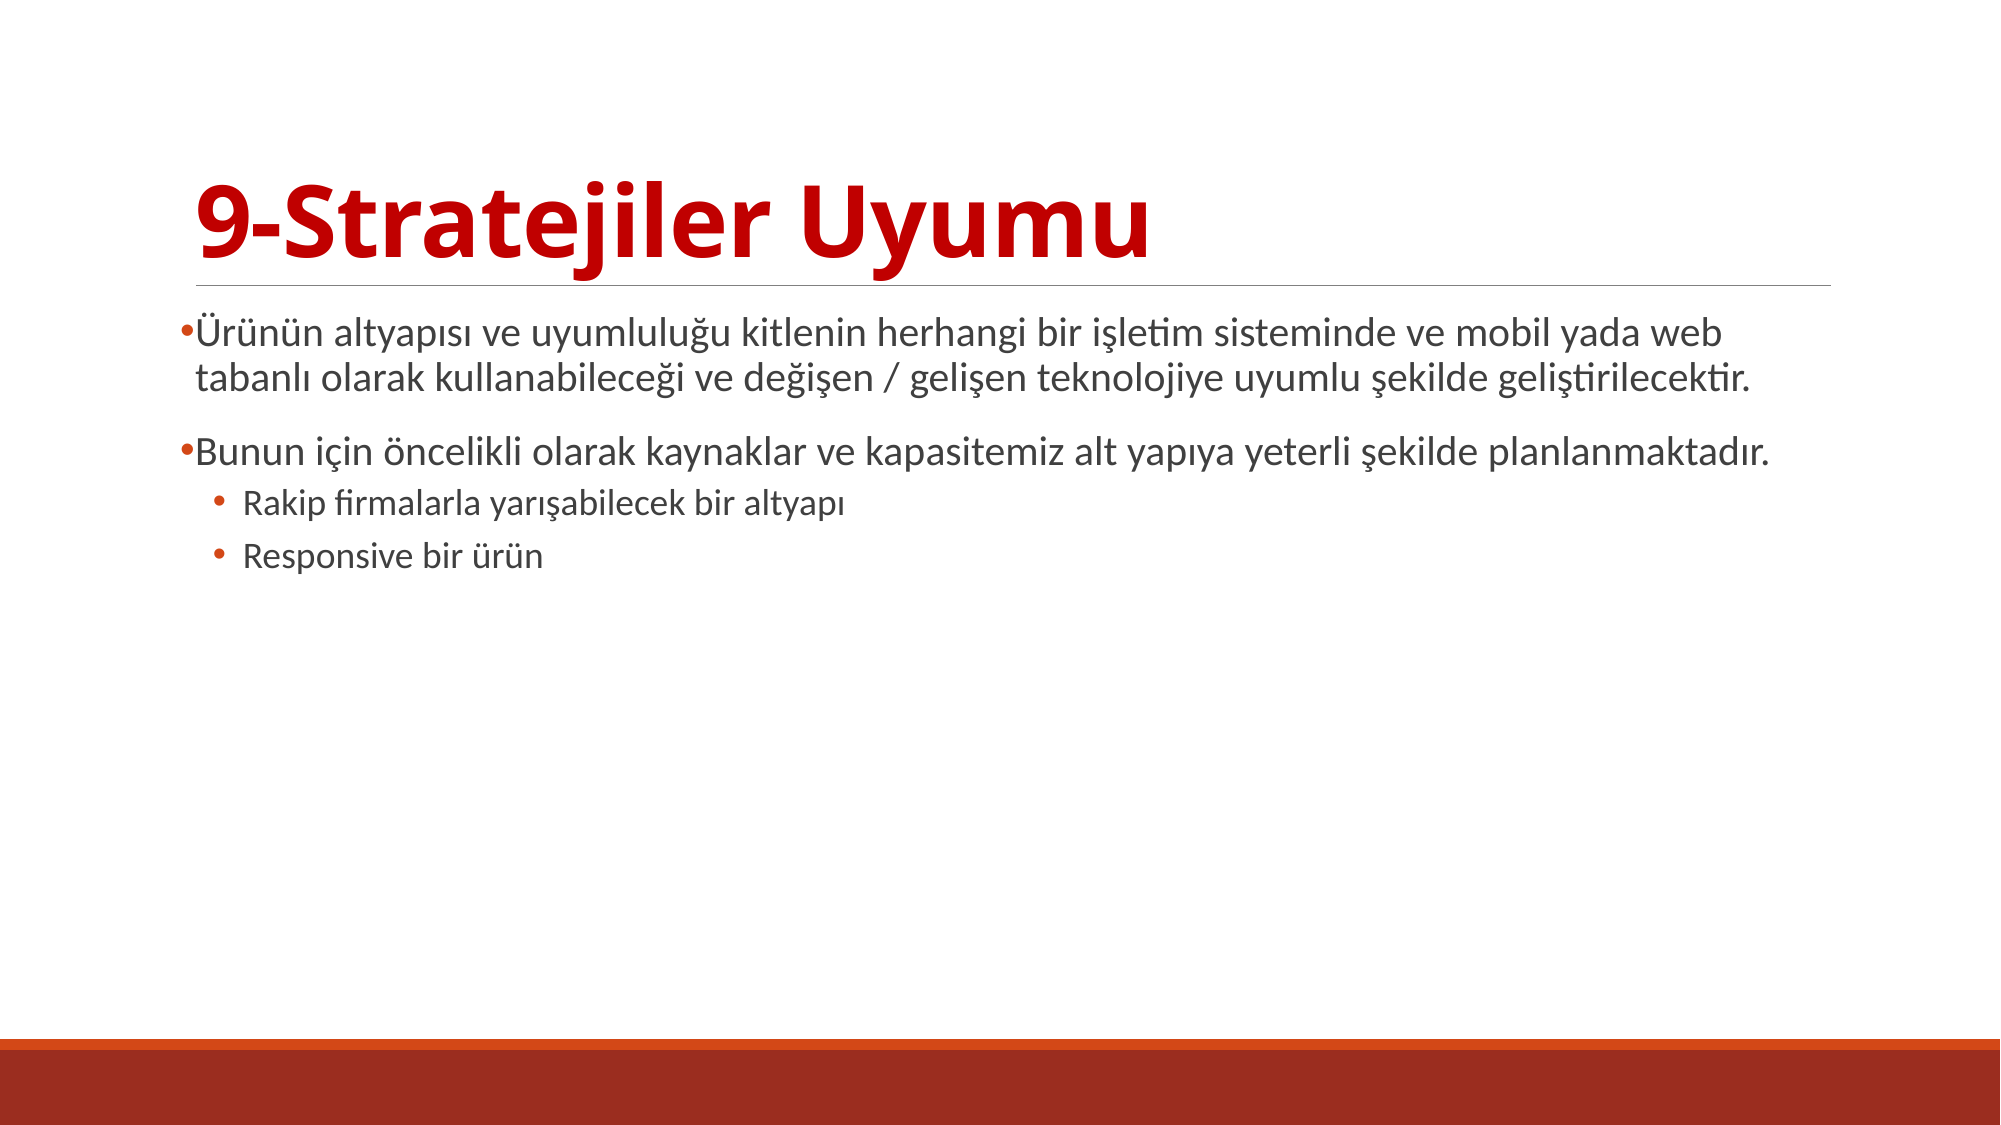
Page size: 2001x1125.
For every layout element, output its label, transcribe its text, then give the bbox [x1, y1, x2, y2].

title 9-Stratejiler Uyumu [180, 47, 1830, 285]
list Ürünün altyapısı ve uyumluluğu kitlenin herhangi bir işletim sisteminde ve mobil yada web tabanlı olarak kullanabileceği ve değişen / gelişen teknolojiye uyumlu şekilde geliştirilecektir. Bunun için öncelikli olarak kaynaklar ve kapasitemiz alt yapıya yeterli şekilde planlanmaktadır. Rakip firmalarla yarışabilecek bir altyapı Responsive bir ürün [180, 302, 1830, 963]
